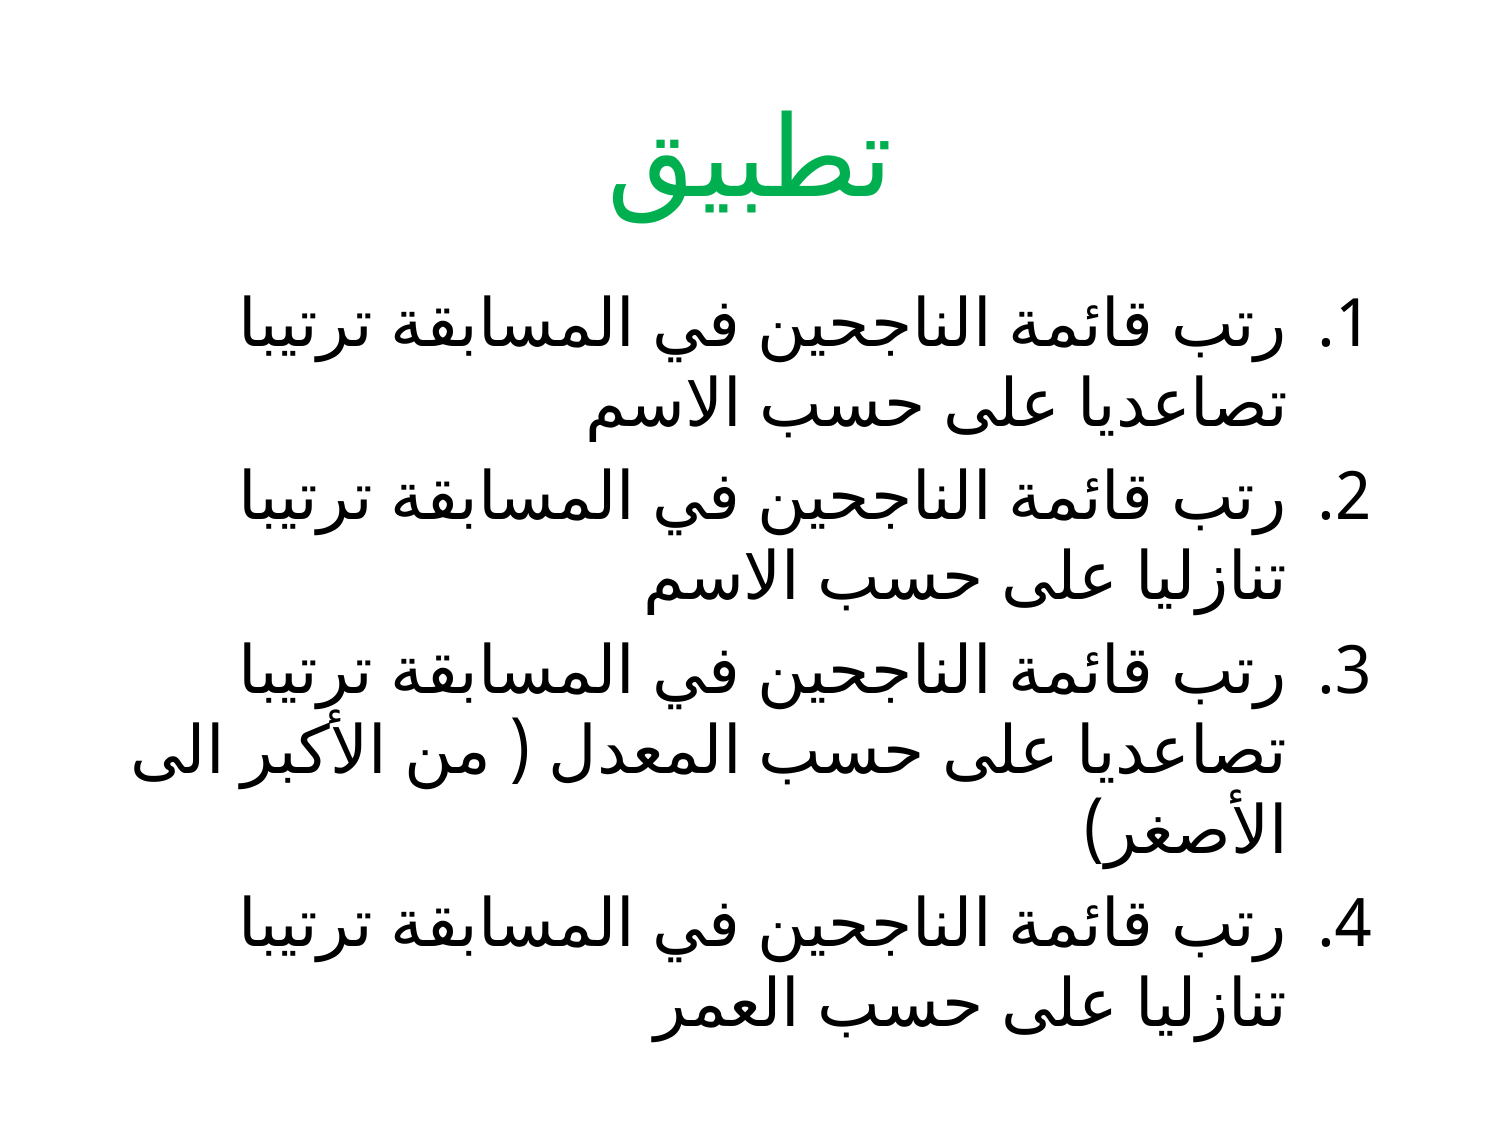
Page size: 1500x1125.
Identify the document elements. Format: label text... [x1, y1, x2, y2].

title تطبيق [112, 30, 1388, 272]
subtitle رتب قائمة الناجحين في المسابقة ترتيبا تصاعديا على حسب الاسم رتب قائمة الناجحين في المسابقة ترتيبا تنازليا على حسب الاسم رتب قائمة الناجحين في المسابقة ترتيبا تصاعديا على حسب المعدل ( من الأكبر الى الأصغر) رتب قائمة الناجحين في المسابقة ترتيبا تنازليا على حسب العمر [112, 272, 1388, 1094]
